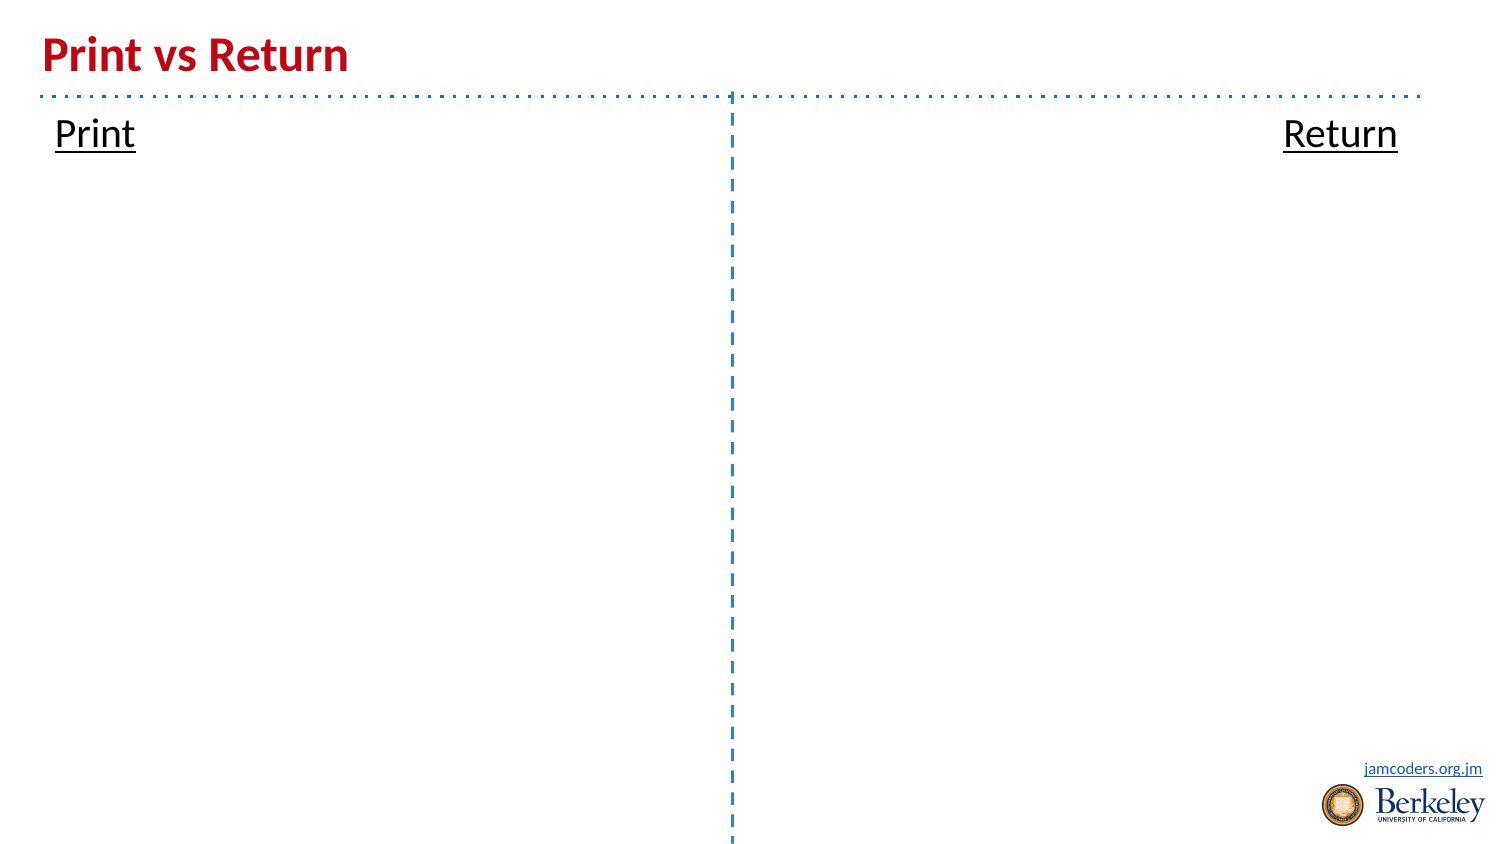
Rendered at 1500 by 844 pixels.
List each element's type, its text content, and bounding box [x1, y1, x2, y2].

list Print Return [39, 91, 730, 773]
title Print vs Return [27, 15, 1378, 97]
picture [1321, 782, 1486, 827]
list Print Return [734, 91, 1425, 773]
